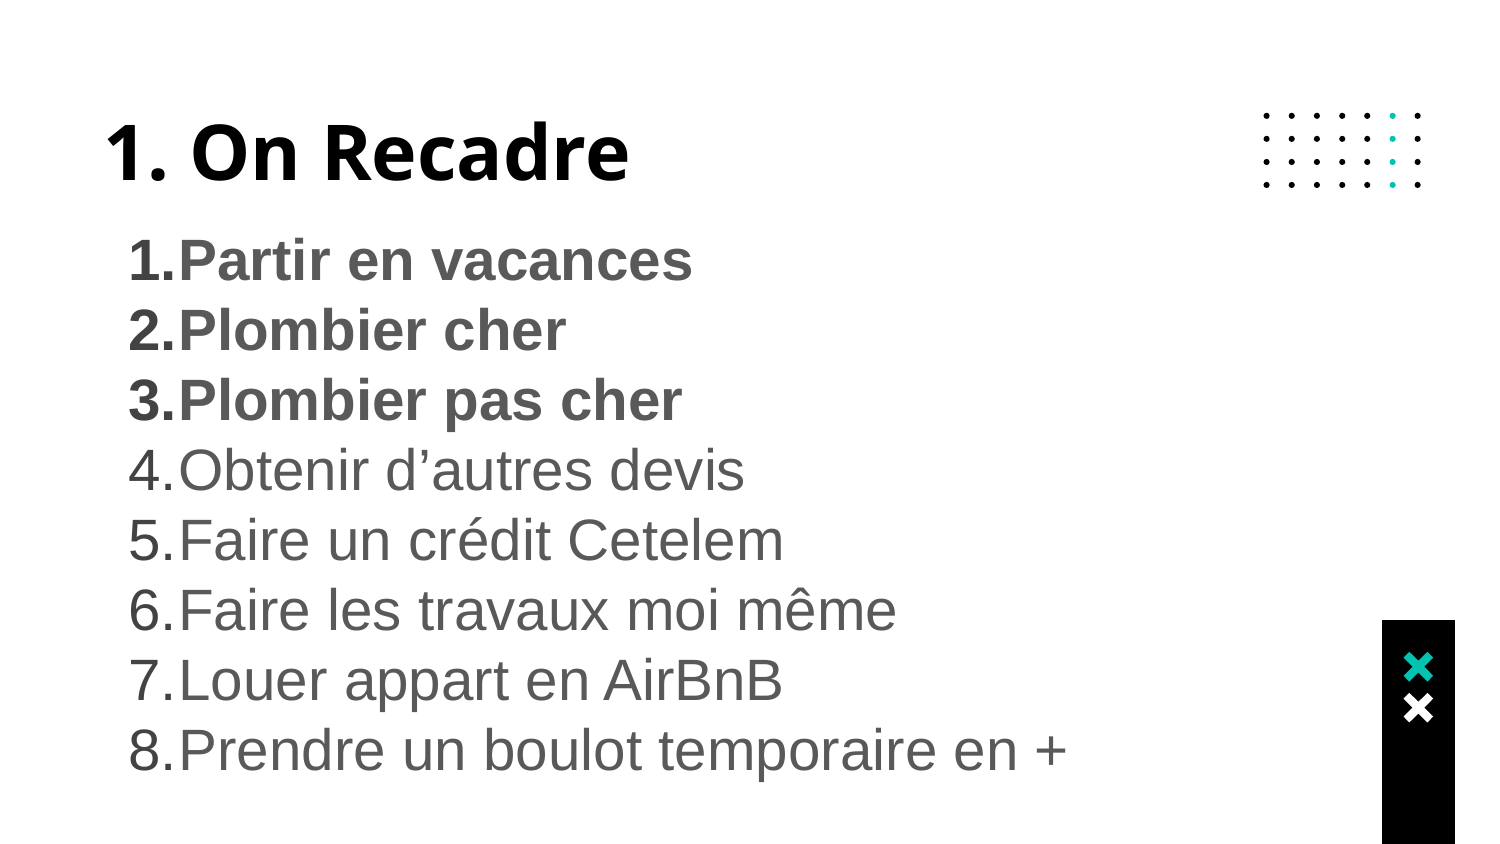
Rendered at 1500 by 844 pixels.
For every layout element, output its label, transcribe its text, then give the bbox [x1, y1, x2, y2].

title 1. On Recadre [88, 88, 1418, 207]
list Partir en vacances Plombier cher Plombier pas cher Obtenir d’autres devis Faire un crédit Cetelem Faire les travaux moi même Louer appart en AirBnB Prendre un boulot temporaire en + [88, 207, 1418, 760]
